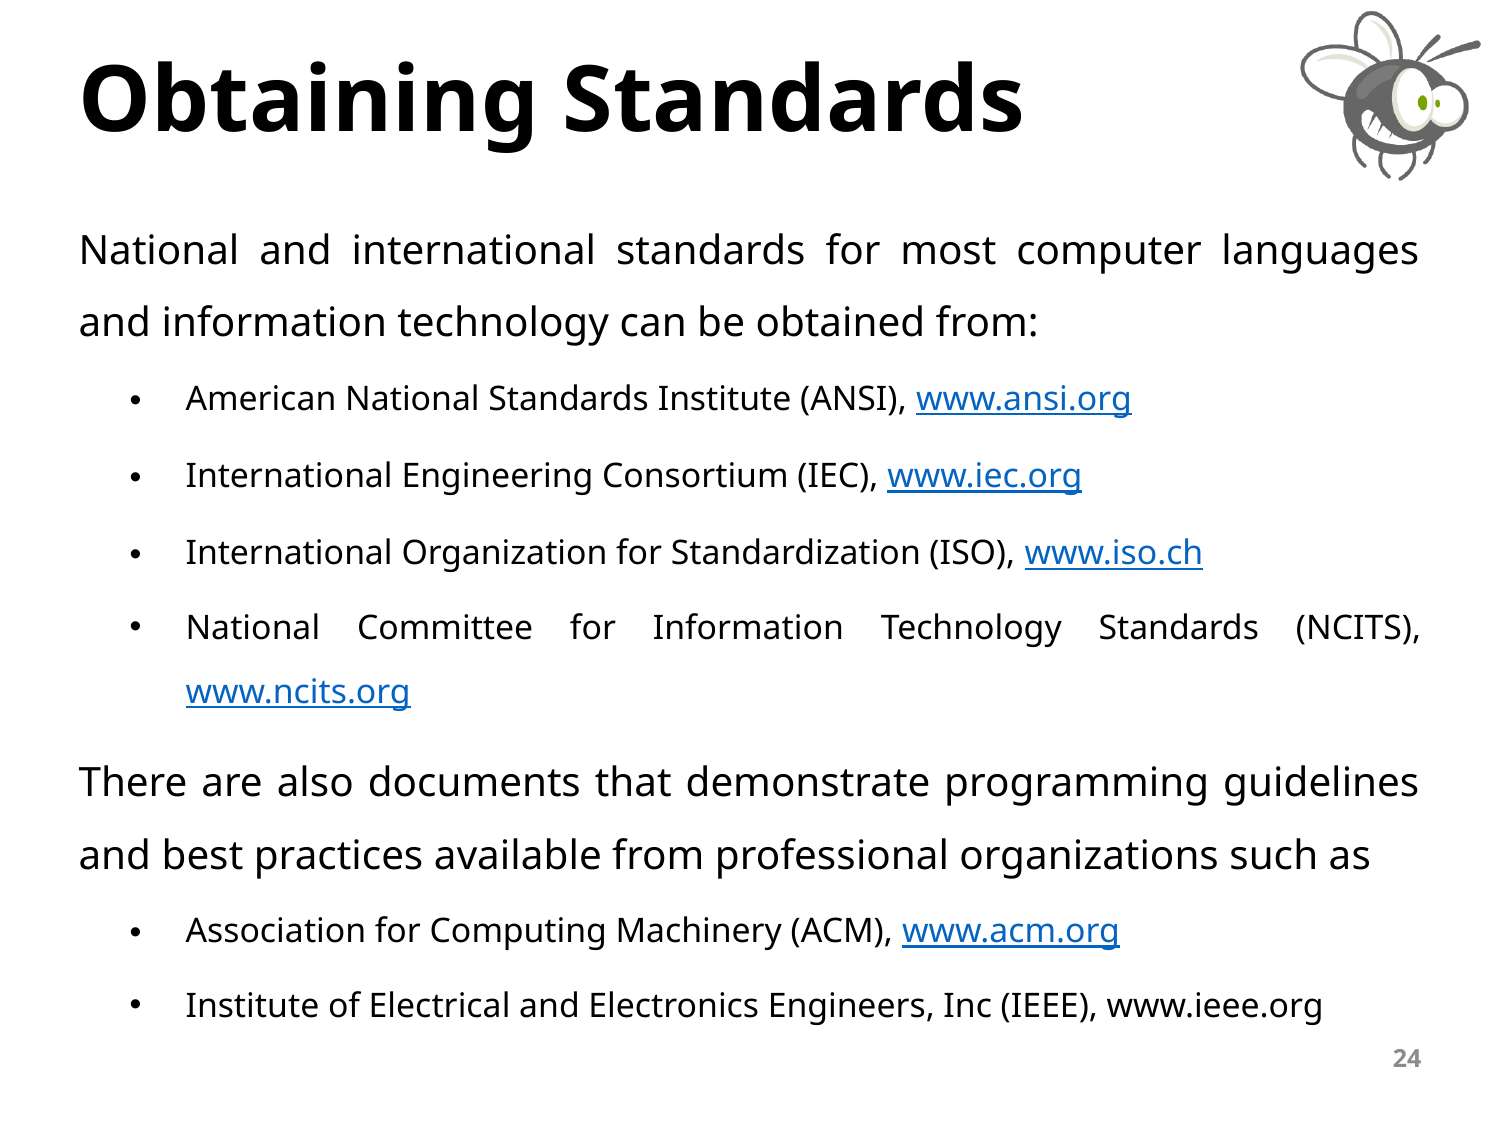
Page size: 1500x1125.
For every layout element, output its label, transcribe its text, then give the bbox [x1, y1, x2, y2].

list National and international standards for most computer languages and information technology can be obtained from: American National Standards Institute (ANSI), www.ansi.org International Engineering Consortium (IEC), www.iec.org International Organization for Standardization (ISO), www.iso.ch National Committee for Information Technology Standards (NCITS), www.ncits.org There are also documents that demonstrate programming guidelines and best practices available from professional organizations such as Association for Computing Machinery (ACM), www.acm.org Institute of Electrical and Electronics Engineers, Inc (IEEE), www.ieee.org [63, 191, 1437, 1090]
title Obtaining Standards [63, 43, 1437, 161]
slide_number 24 [1275, 1029, 1437, 1090]
picture [1291, 1, 1488, 187]
